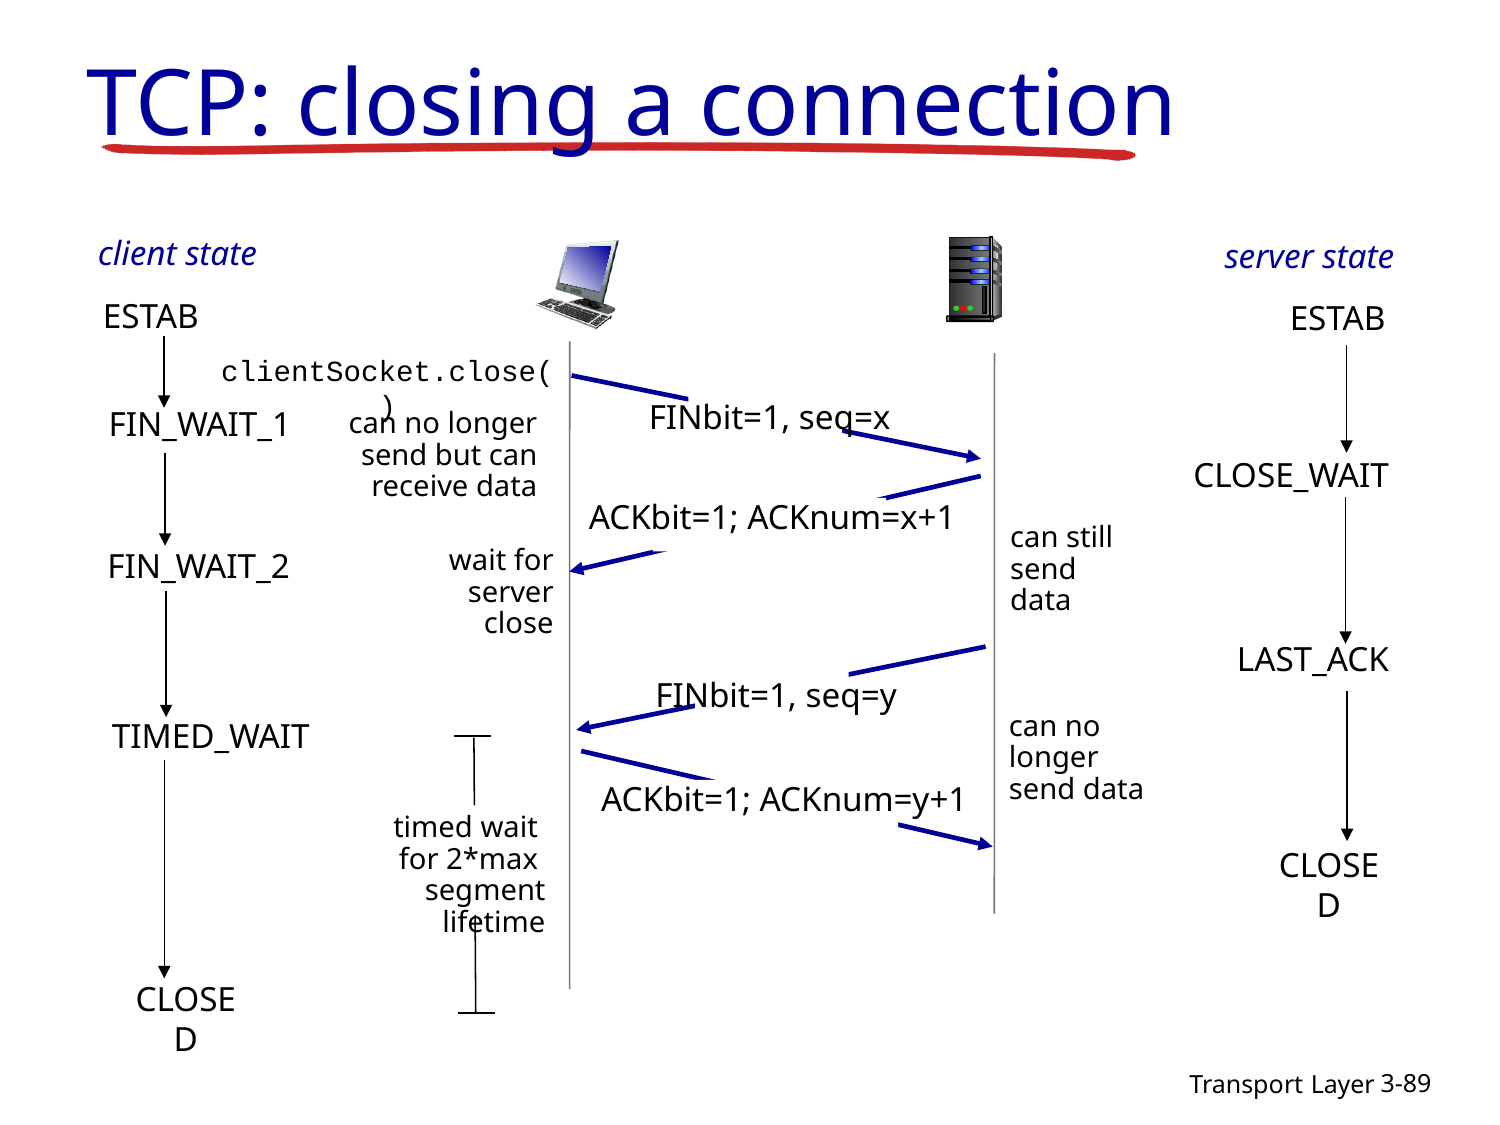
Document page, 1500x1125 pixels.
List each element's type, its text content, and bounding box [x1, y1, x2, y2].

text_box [993, 497, 1405, 783]
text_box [581, 750, 993, 847]
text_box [90, 335, 310, 451]
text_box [1253, 690, 1405, 893]
text_box ESTAB [87, 287, 215, 337]
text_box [342, 514, 988, 617]
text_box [197, 344, 982, 512]
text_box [89, 459, 309, 594]
text_box ESTAB [1274, 290, 1401, 343]
text_box server state [1206, 227, 1410, 323]
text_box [110, 735, 561, 1027]
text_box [514, 236, 621, 336]
title TCP: closing a connection [71, 39, 1347, 159]
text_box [946, 236, 1003, 322]
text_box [575, 634, 986, 731]
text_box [987, 475, 1153, 500]
text_box 3-‹#› [1365, 1060, 1477, 1106]
text_box client state [81, 224, 273, 320]
text_box Transport Layer [914, 1057, 1390, 1105]
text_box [95, 591, 326, 763]
picture [97, 137, 1148, 167]
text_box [1176, 344, 1406, 497]
